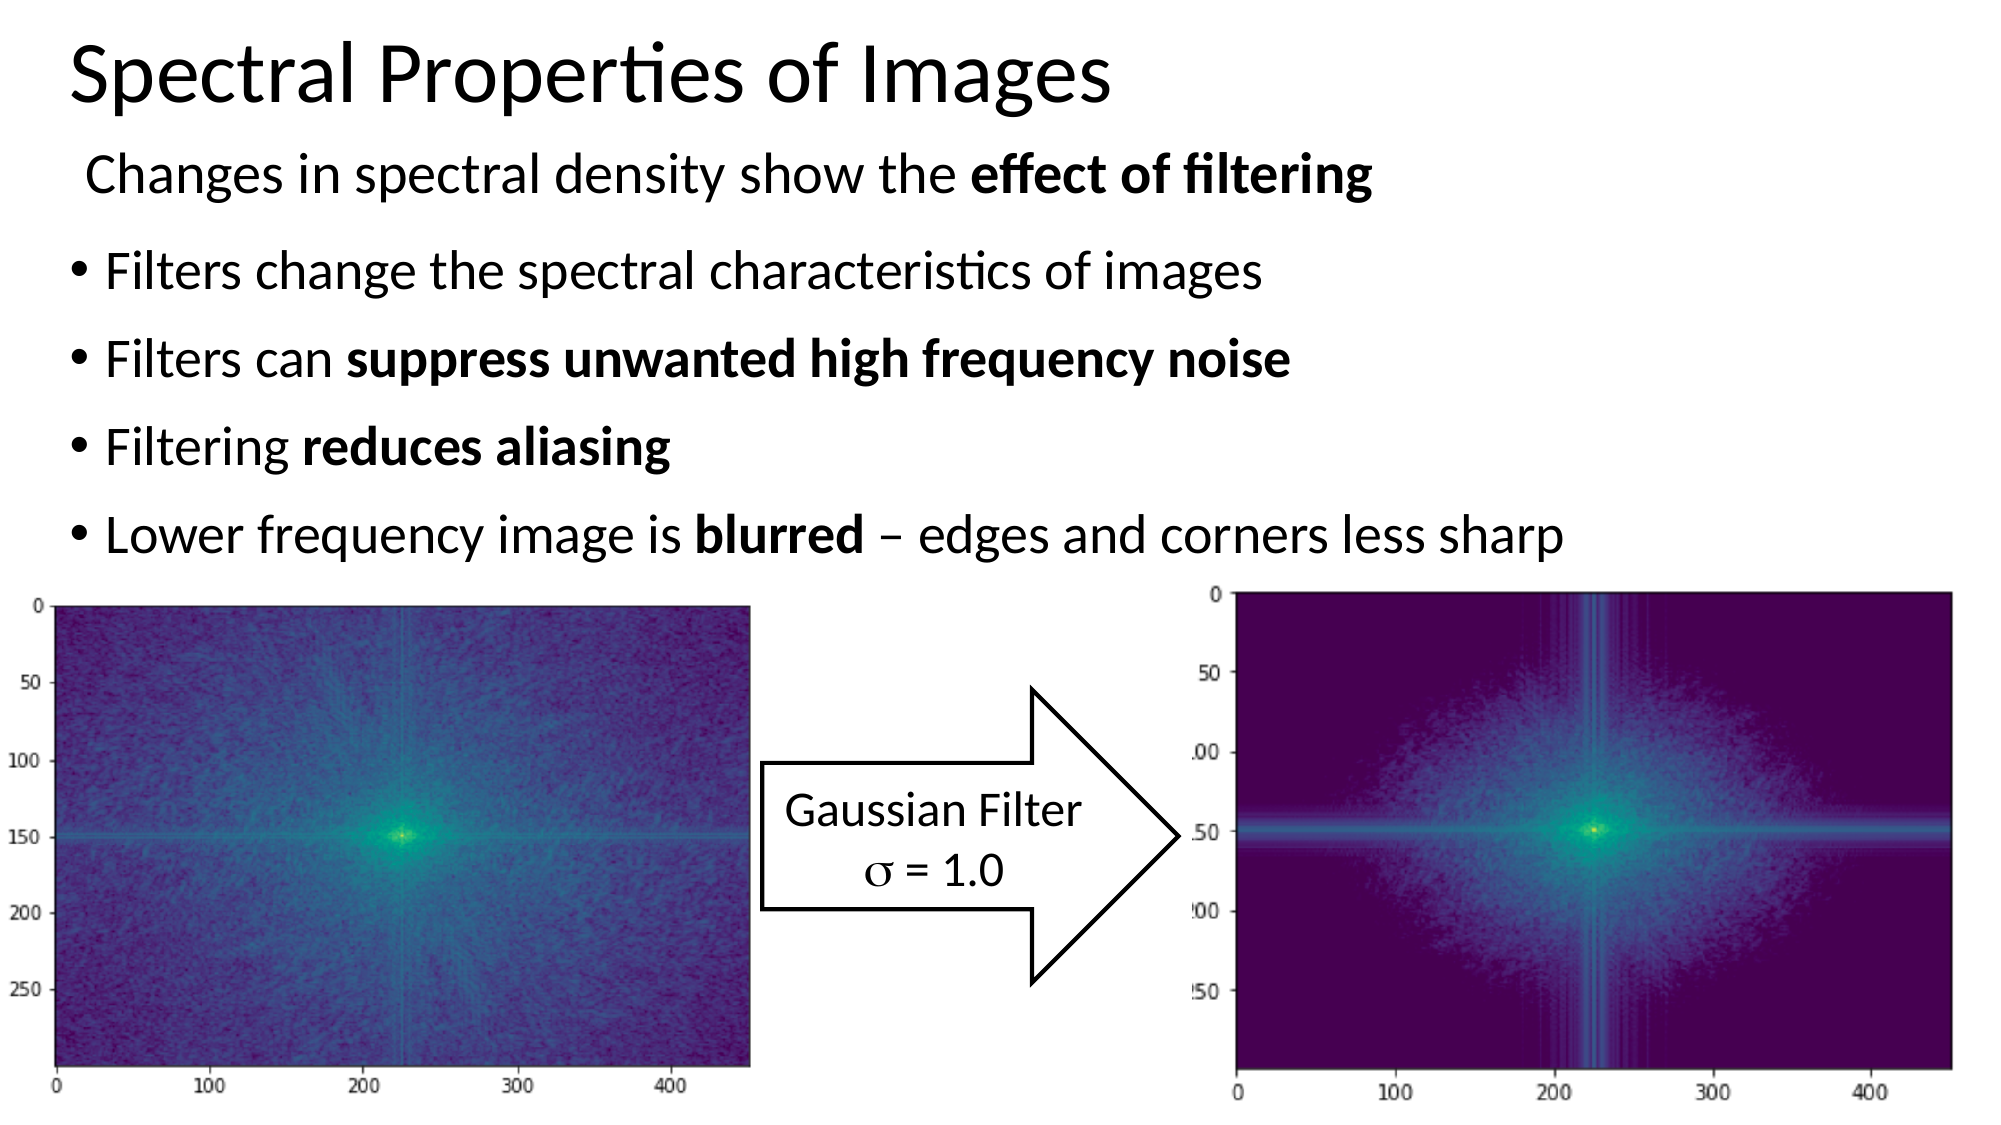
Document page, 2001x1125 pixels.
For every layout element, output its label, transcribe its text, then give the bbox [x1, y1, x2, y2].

text_box Changes in spectral density show the effect of filtering [70, 135, 1973, 258]
list Filters change the spectral characteristics of images Filters can suppress unwanted high frequency noise Filtering reduces aliasing Lower frequency image is blurred – edges and corners less sharp [54, 233, 1906, 577]
picture [3, 585, 763, 1107]
picture [1192, 565, 1966, 1107]
title Spectral Properties of Images [54, 18, 1966, 130]
text_box Gaussian Filter s = 1.0 [763, 687, 1180, 985]
